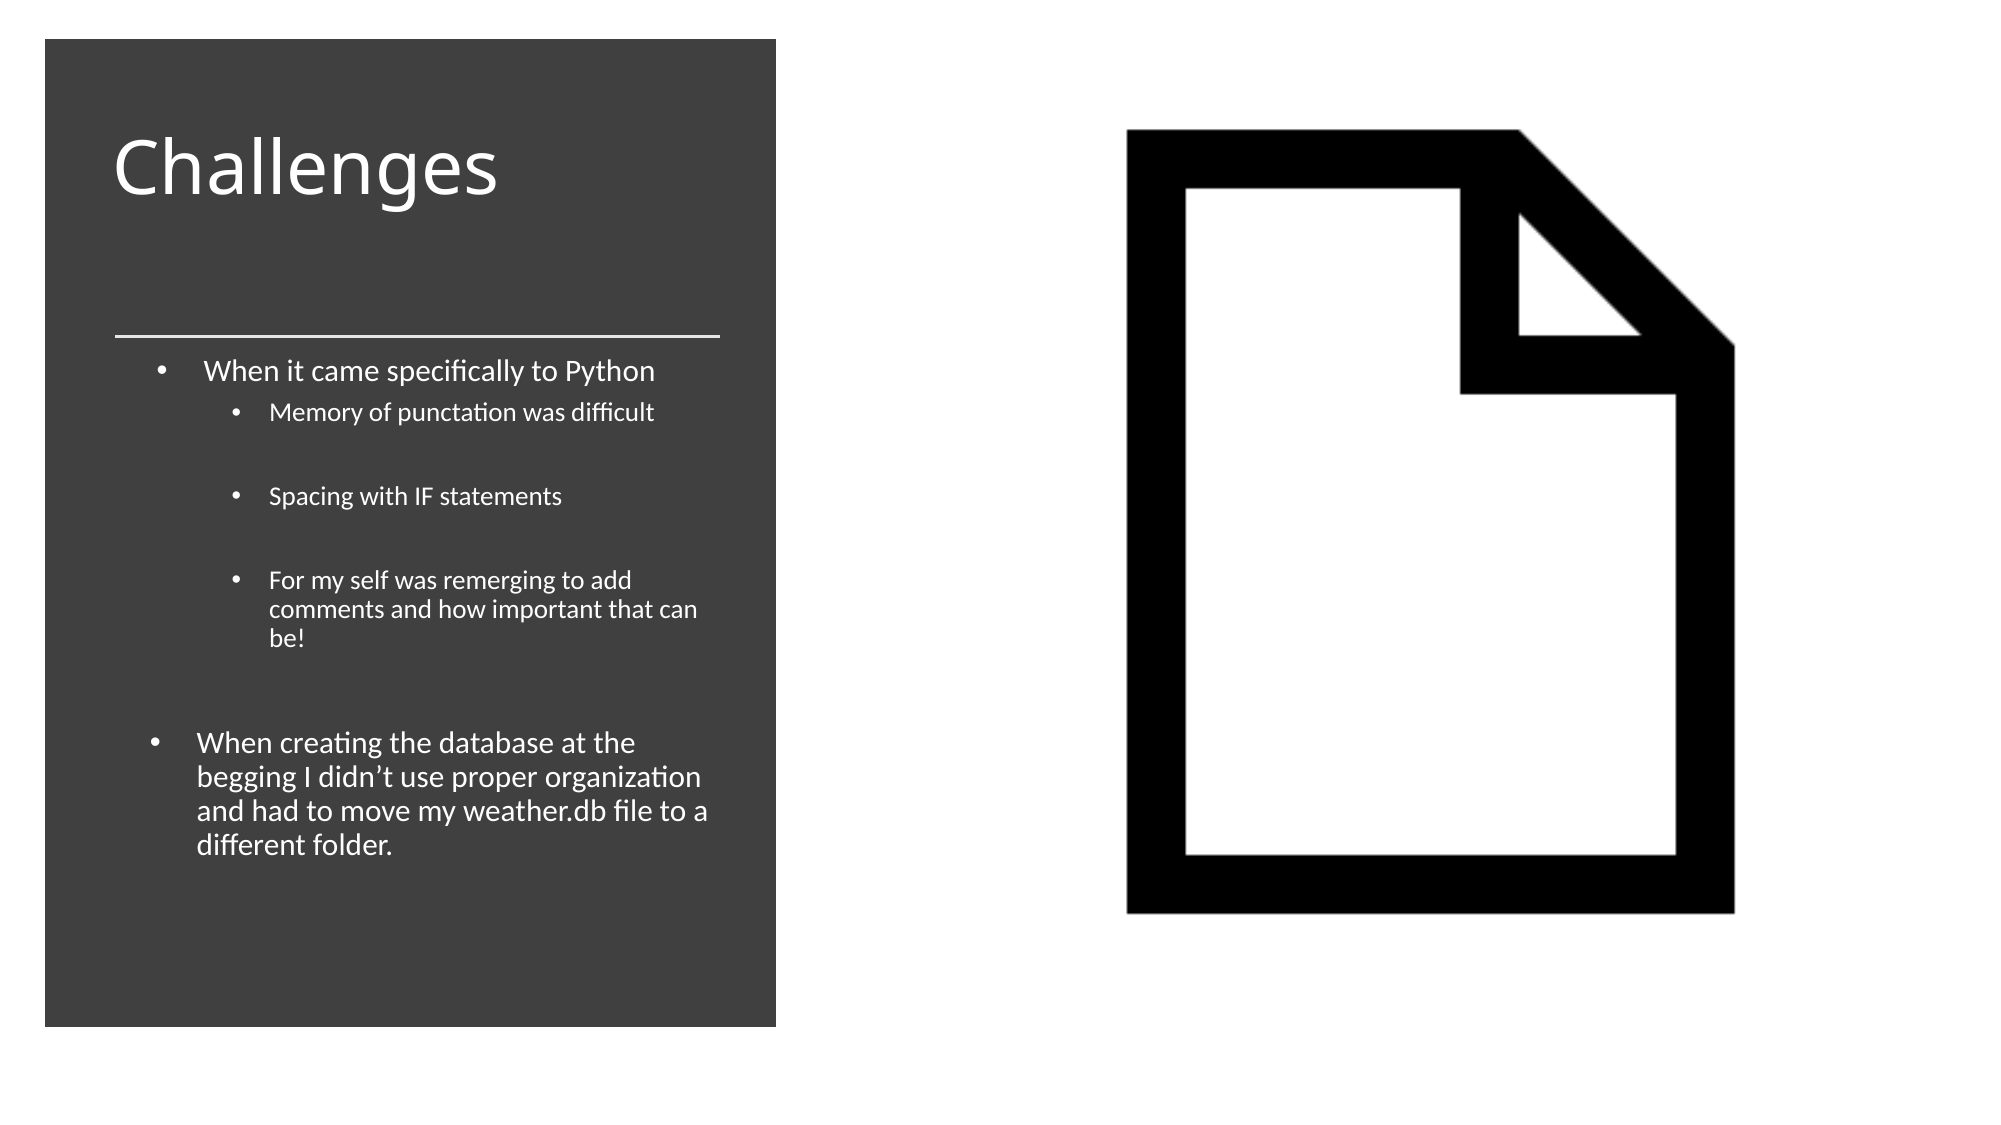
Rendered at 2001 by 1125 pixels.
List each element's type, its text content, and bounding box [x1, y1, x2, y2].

title Challenges [97, 105, 725, 326]
text_box [43, 623, 671, 975]
picture [961, 52, 1902, 993]
text_box When creating the database at the begging I didn’t use proper organization and had to move my weather.db file to a different folder. [97, 719, 725, 880]
list When it came specifically to Python Memory of punctation was difficult Spacing with IF statements For my self was remerging to add comments and how important that can be! [104, 347, 732, 699]
text_box [54, 49, 767, 1018]
